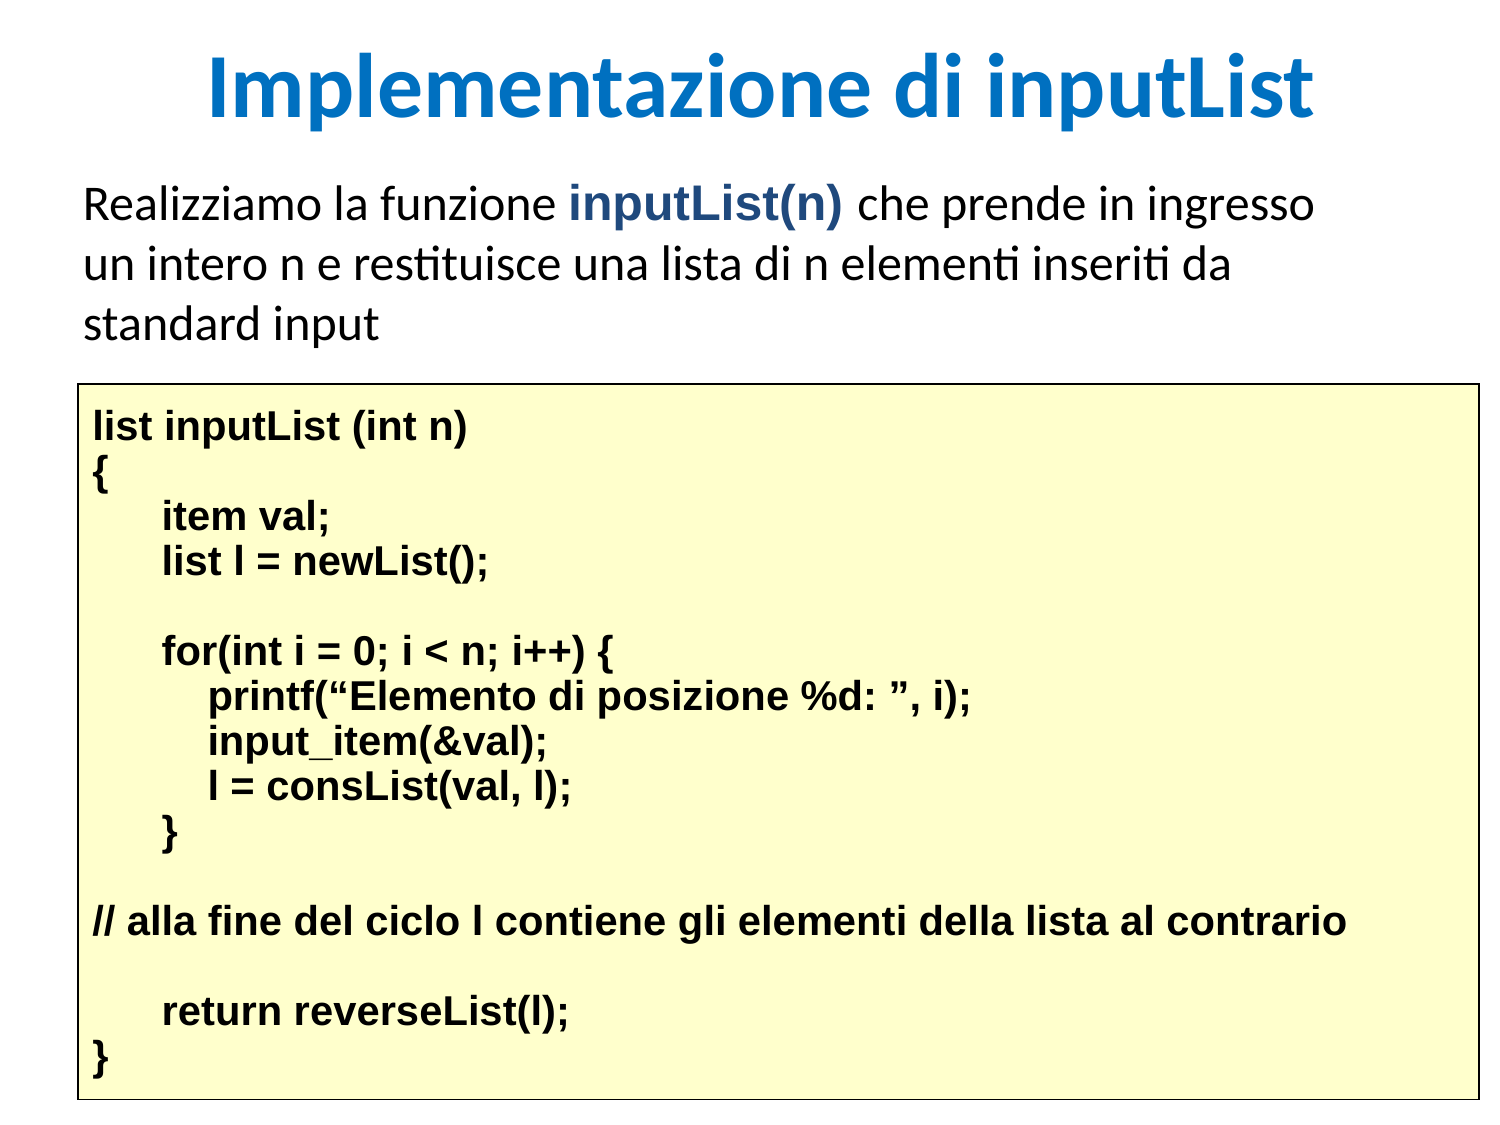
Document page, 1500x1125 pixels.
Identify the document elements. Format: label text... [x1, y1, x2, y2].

text_box Realizziamo la funzione inputList(n) che prende in ingresso un intero n e restituisce una lista di n elementi inseriti da standard input [68, 163, 1346, 359]
text_box list inputList (int n) { item val; list l = newList(); for(int i = 0; i < n; i++) { printf(“Elemento di posizione %d: ”, i); input_item(&val); l = consList(val, l); } // alla fine del ciclo l contiene gli elementi della lista al contrario return reverseList(l); } [77, 384, 1479, 1100]
title Implementazione di inputList [43, 2, 1479, 160]
